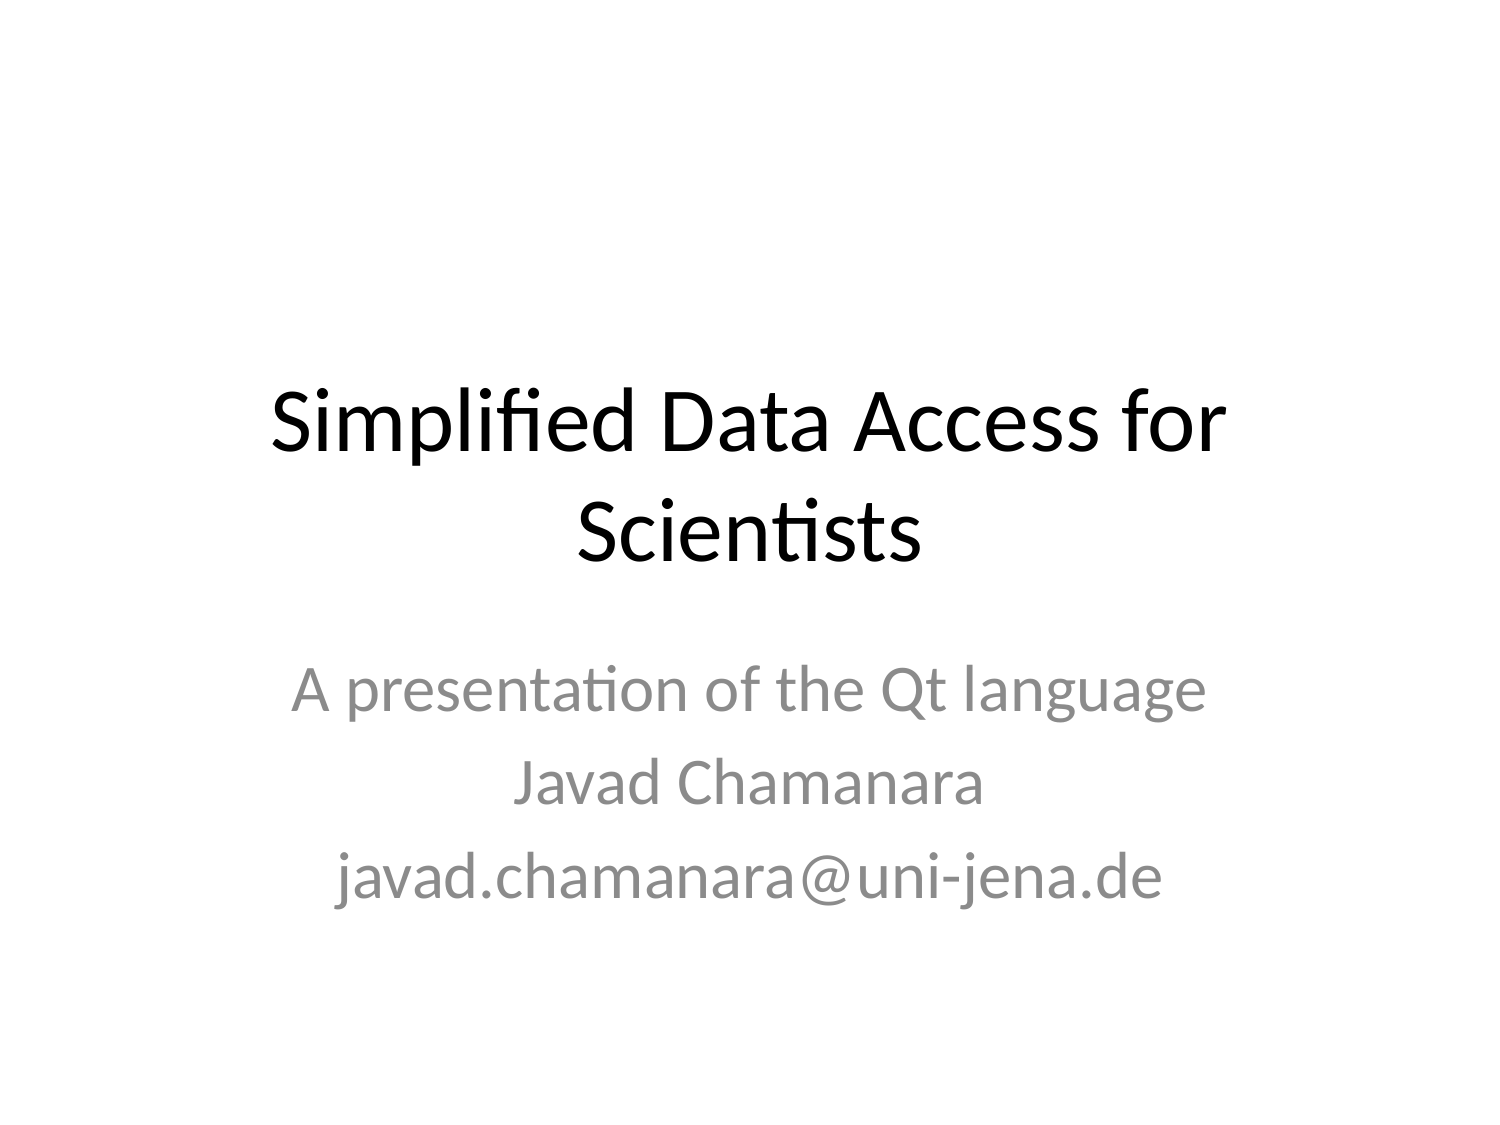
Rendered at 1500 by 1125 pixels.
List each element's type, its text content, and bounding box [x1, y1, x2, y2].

subtitle A presentation of the Qt language Javad Chamanara javad.chamanara@uni-jena.de [225, 637, 1275, 925]
title Simplified Data Access for Scientists [112, 349, 1388, 591]
